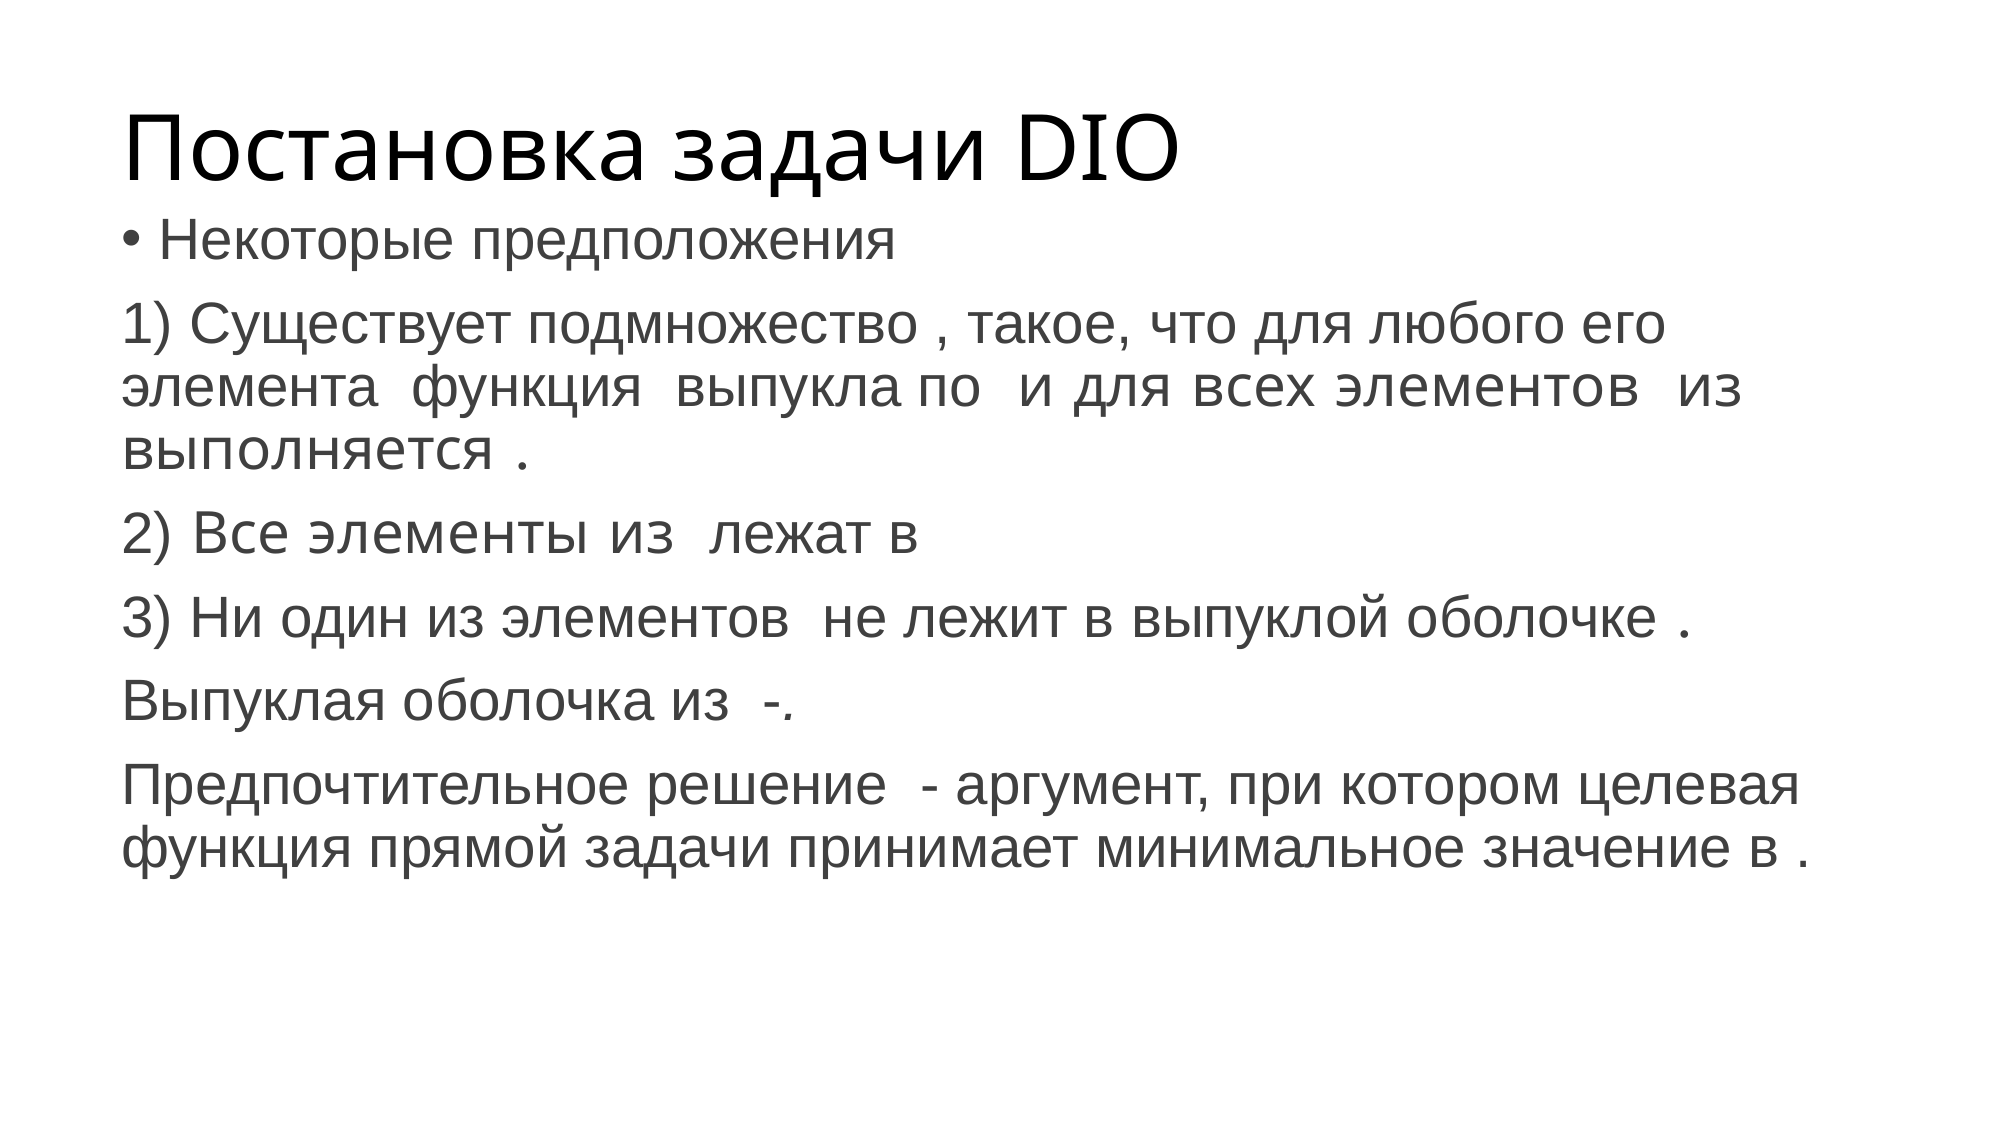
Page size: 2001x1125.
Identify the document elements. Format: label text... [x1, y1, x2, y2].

title Постановка задачи DIO [106, 42, 1832, 260]
